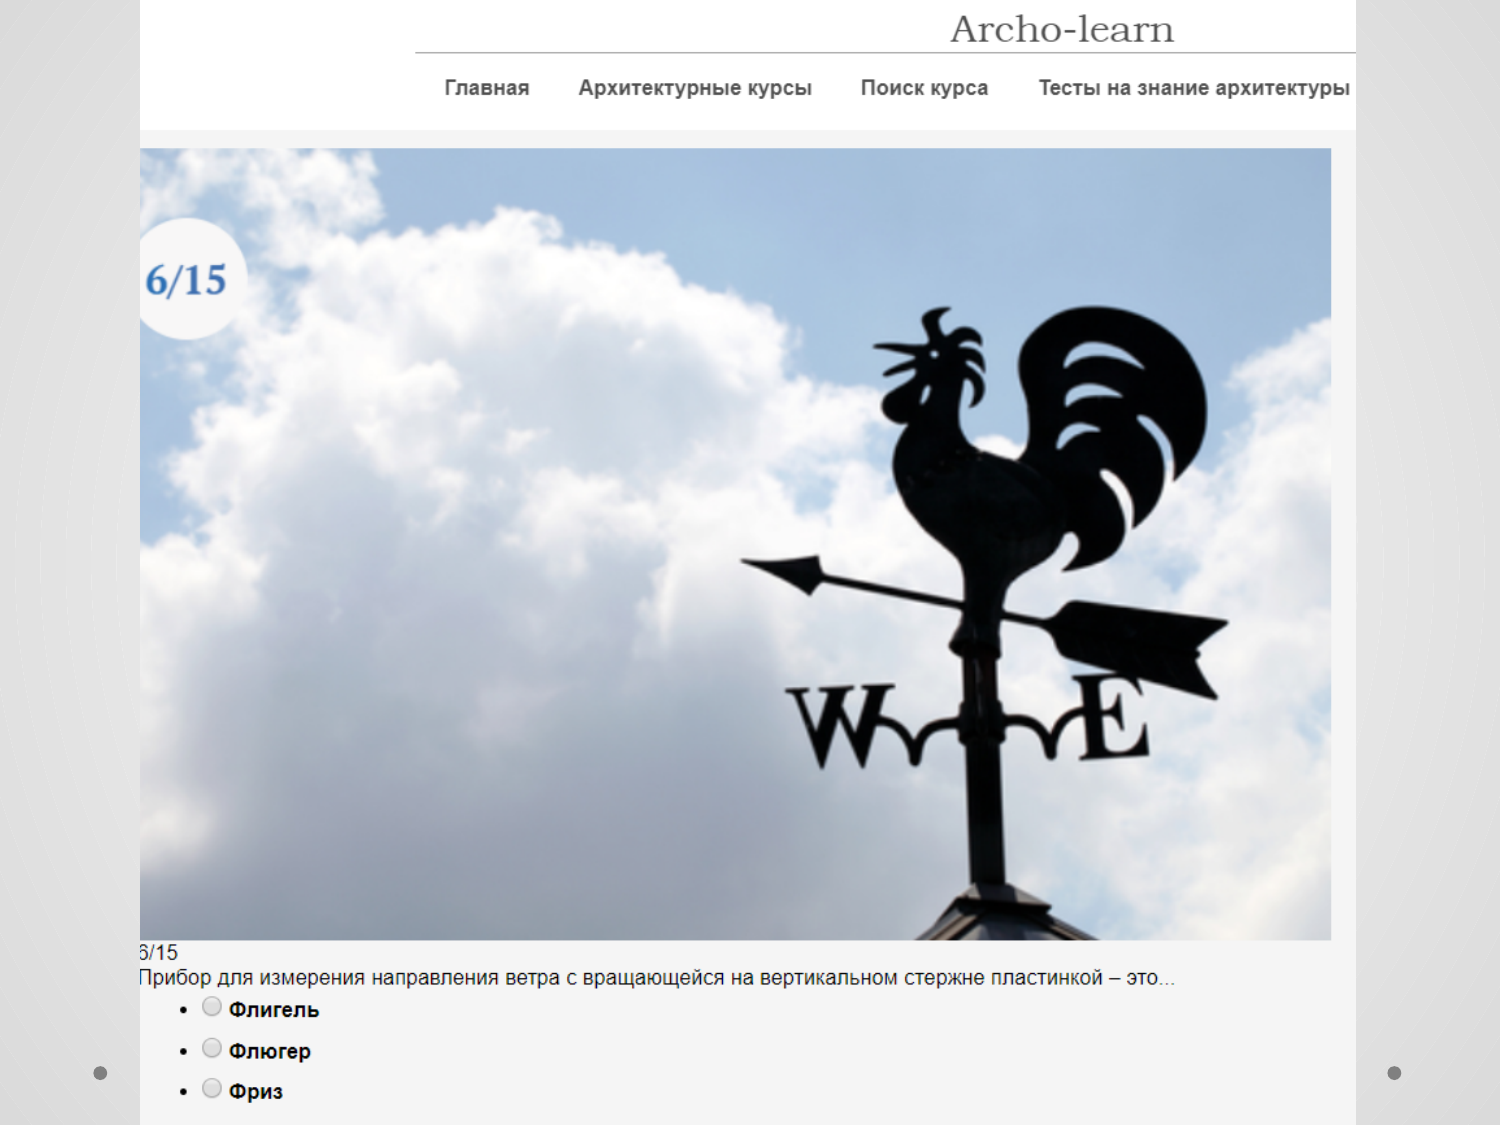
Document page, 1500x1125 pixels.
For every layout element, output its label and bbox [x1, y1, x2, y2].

picture [140, 0, 1356, 1125]
